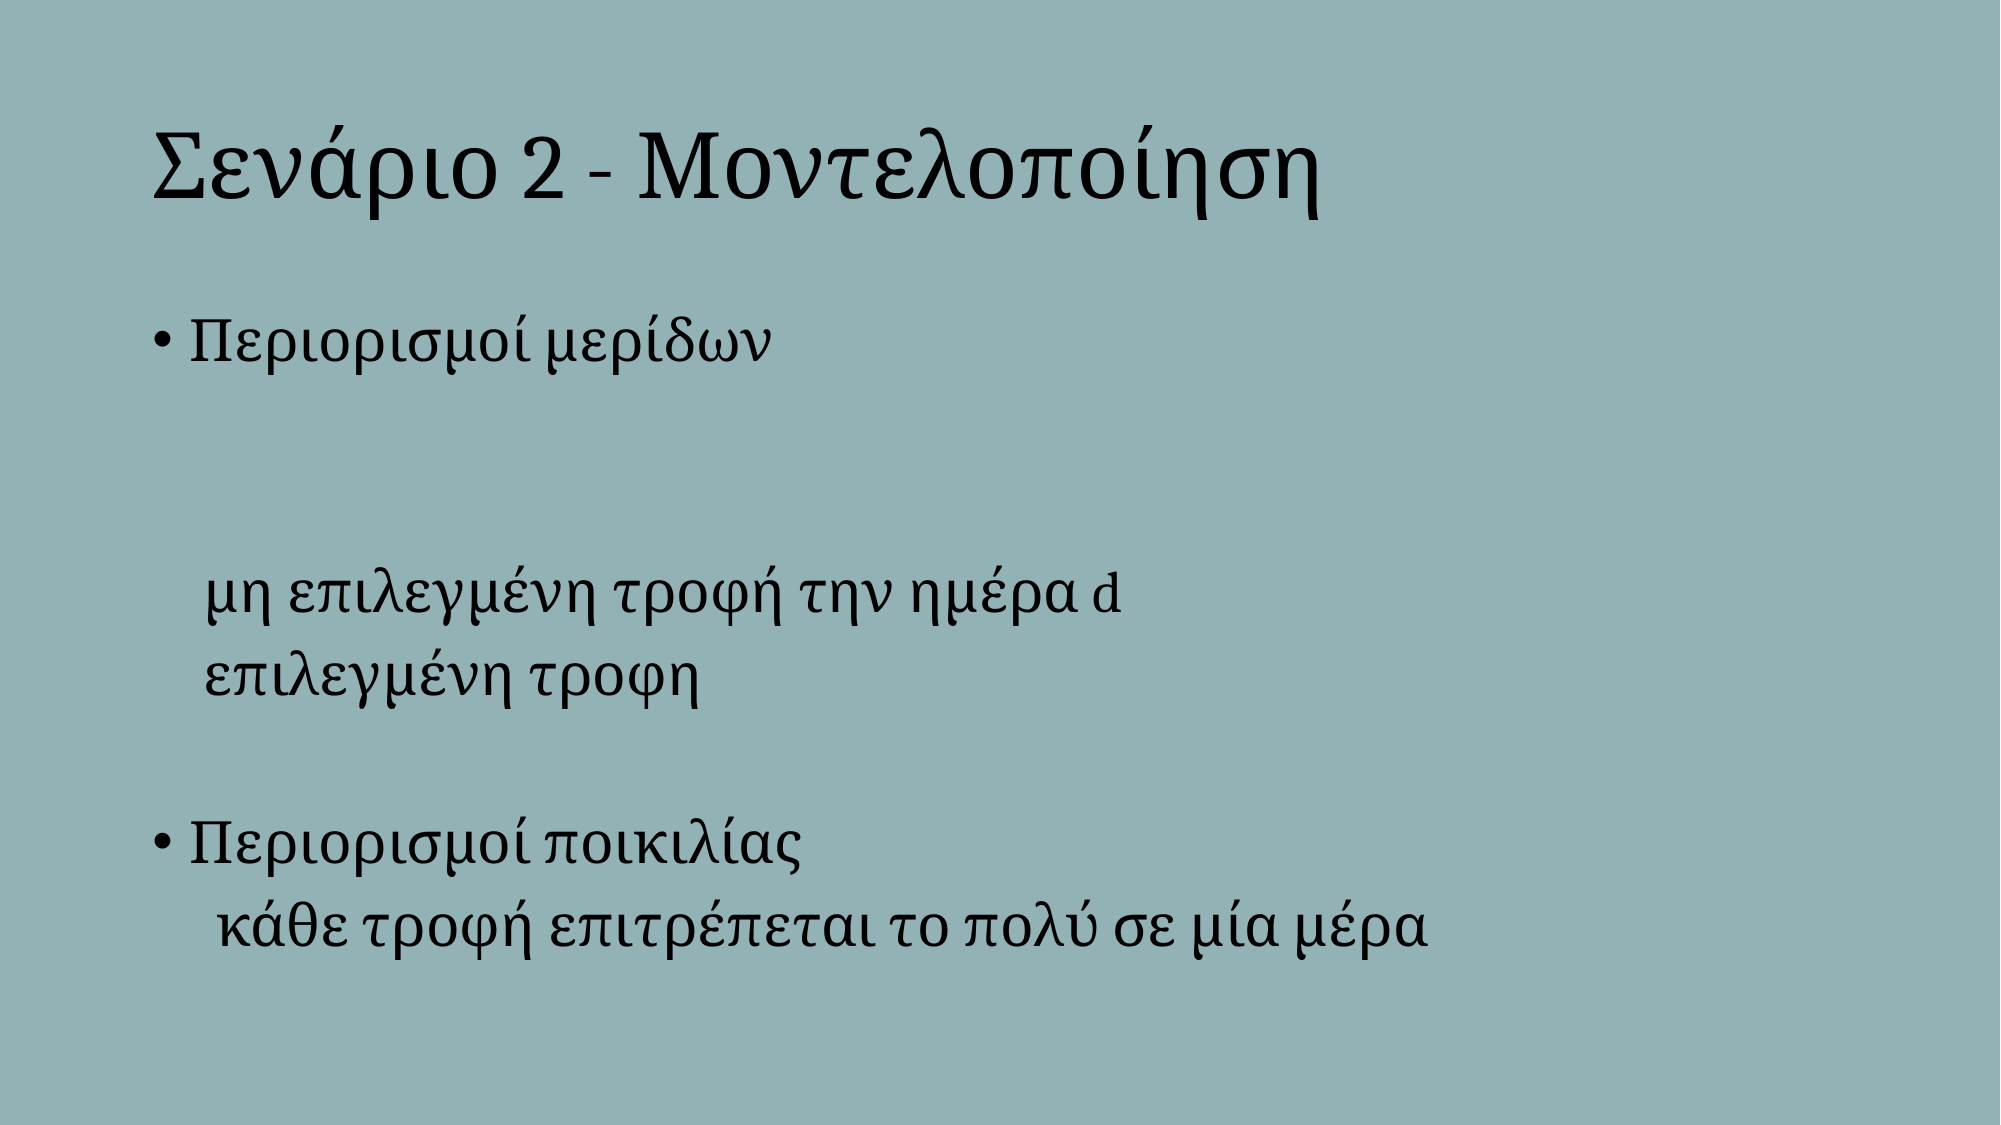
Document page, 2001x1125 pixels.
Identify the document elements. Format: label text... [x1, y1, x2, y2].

title Σενάριο 2 - Μοντελοποίηση [137, 59, 1863, 278]
